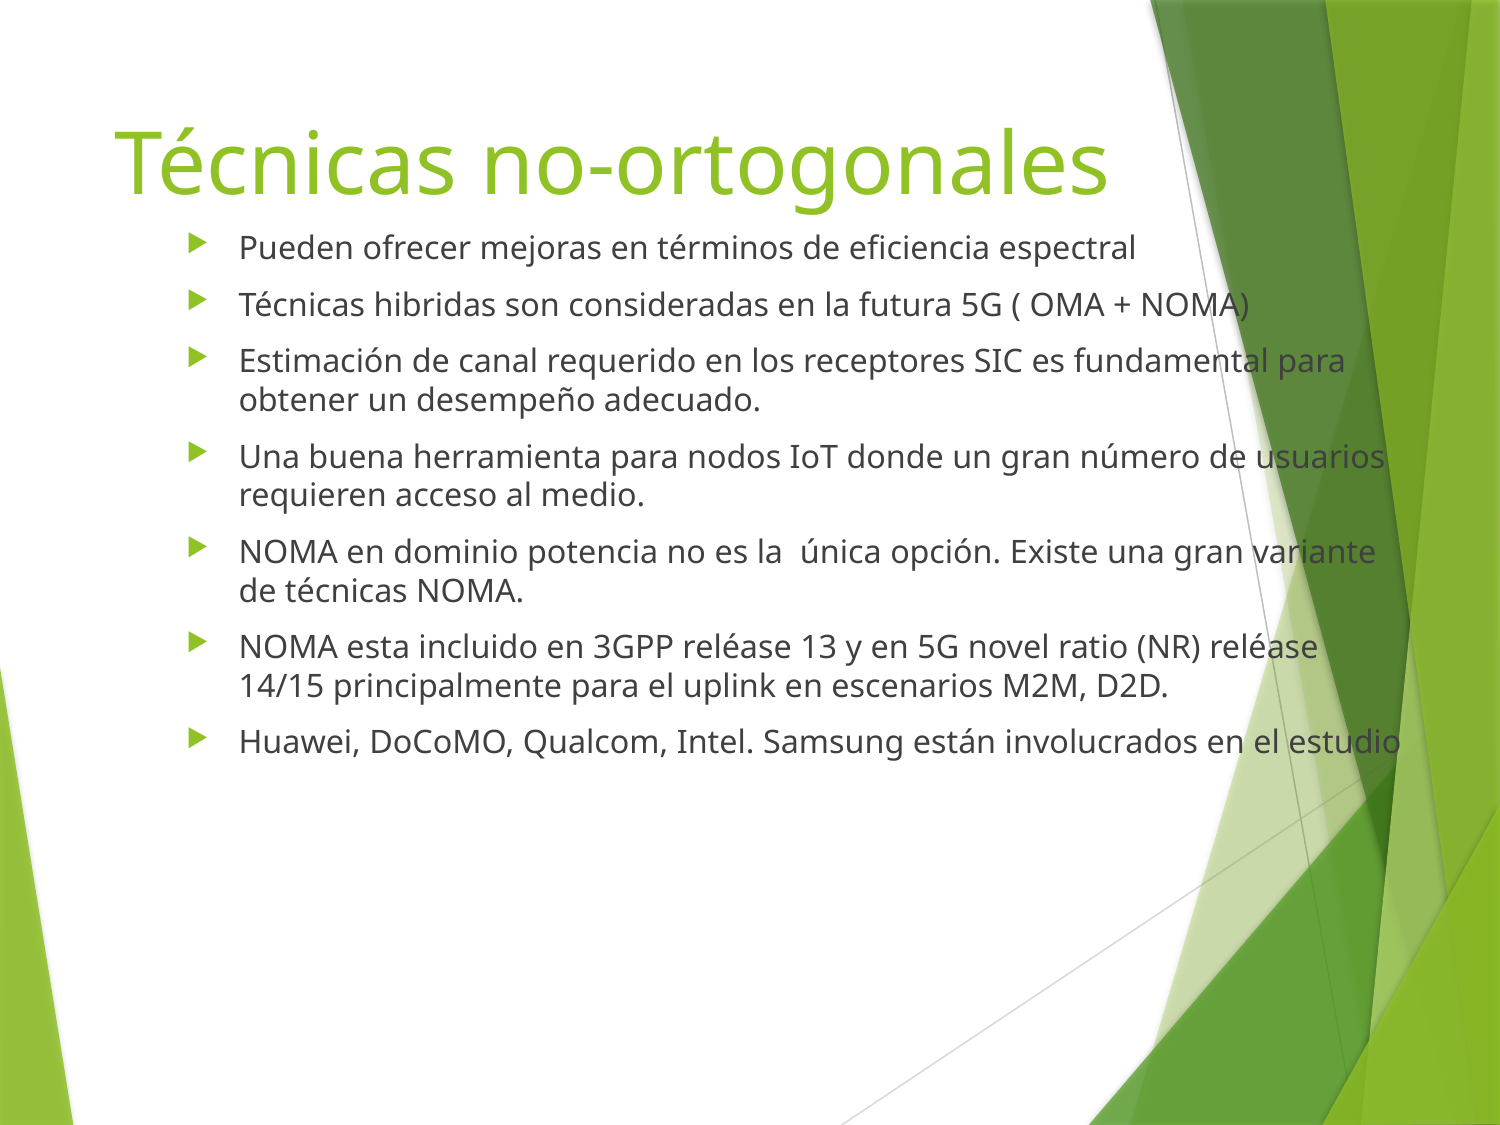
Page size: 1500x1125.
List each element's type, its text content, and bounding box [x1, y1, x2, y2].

title Técnicas no-ortogonales [99, 99, 1142, 317]
list Pueden ofrecer mejoras en términos de eficiencia espectral Técnicas hibridas son consideradas en la futura 5G ( OMA + NOMA) Estimación de canal requerido en los receptores SIC es fundamental para obtener un desempeño adecuado. Una buena herramienta para nodos IoT donde un gran número de usuarios requieren acceso al medio. NOMA en dominio potencia no es la única opción. Existe una gran variante de técnicas NOMA. NOMA esta incluido en 3GPP reléase 13 y en 5G novel ratio (NR) reléase 14/15 principalmente para el uplink en escenarios M2M, D2D. Huawei, DoCoMO, Qualcom, Intel. Samsung están involucrados en el estudio [171, 219, 1424, 810]
